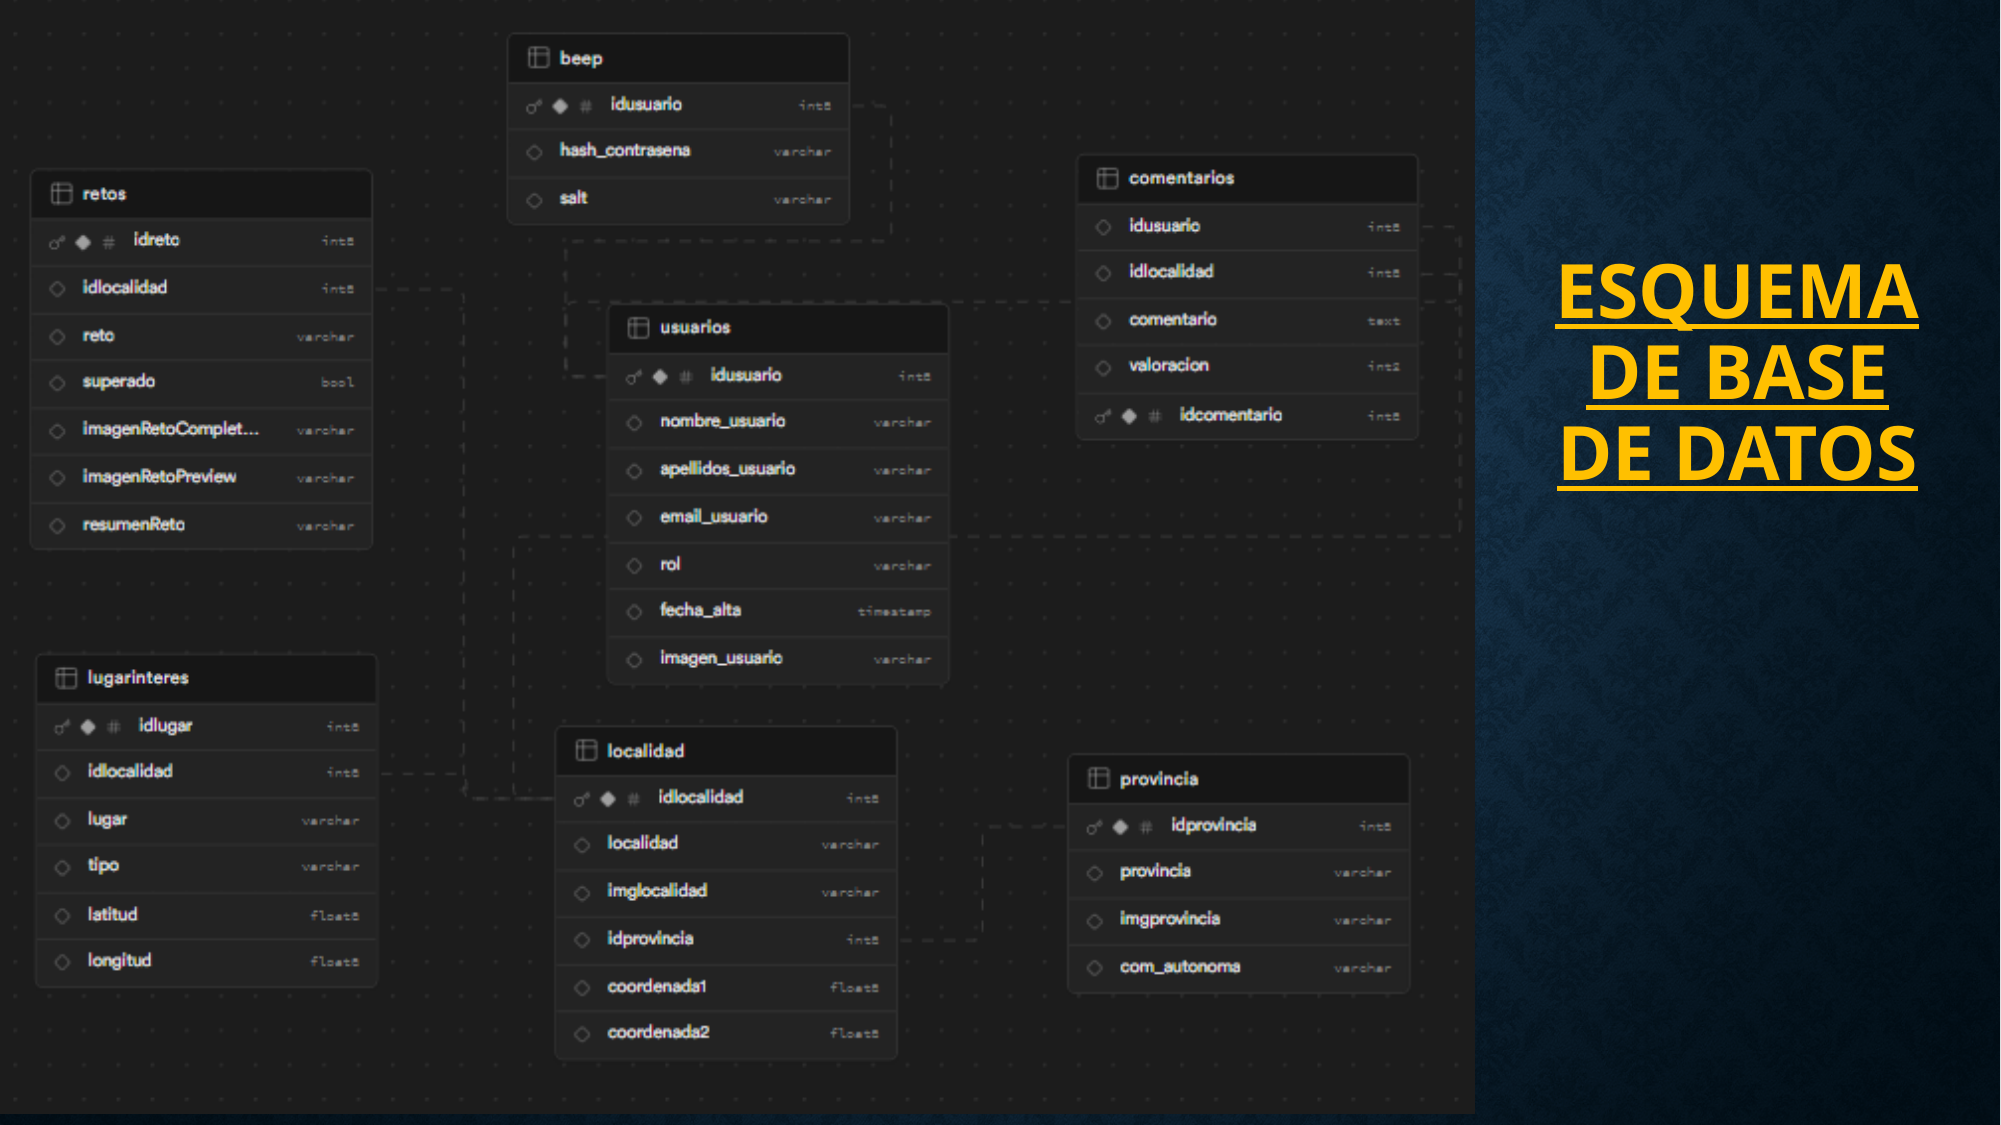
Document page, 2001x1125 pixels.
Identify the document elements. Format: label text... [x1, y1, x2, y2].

title Esquema De Base De Datos [1520, 220, 1955, 530]
picture [0, 0, 2001, 1125]
